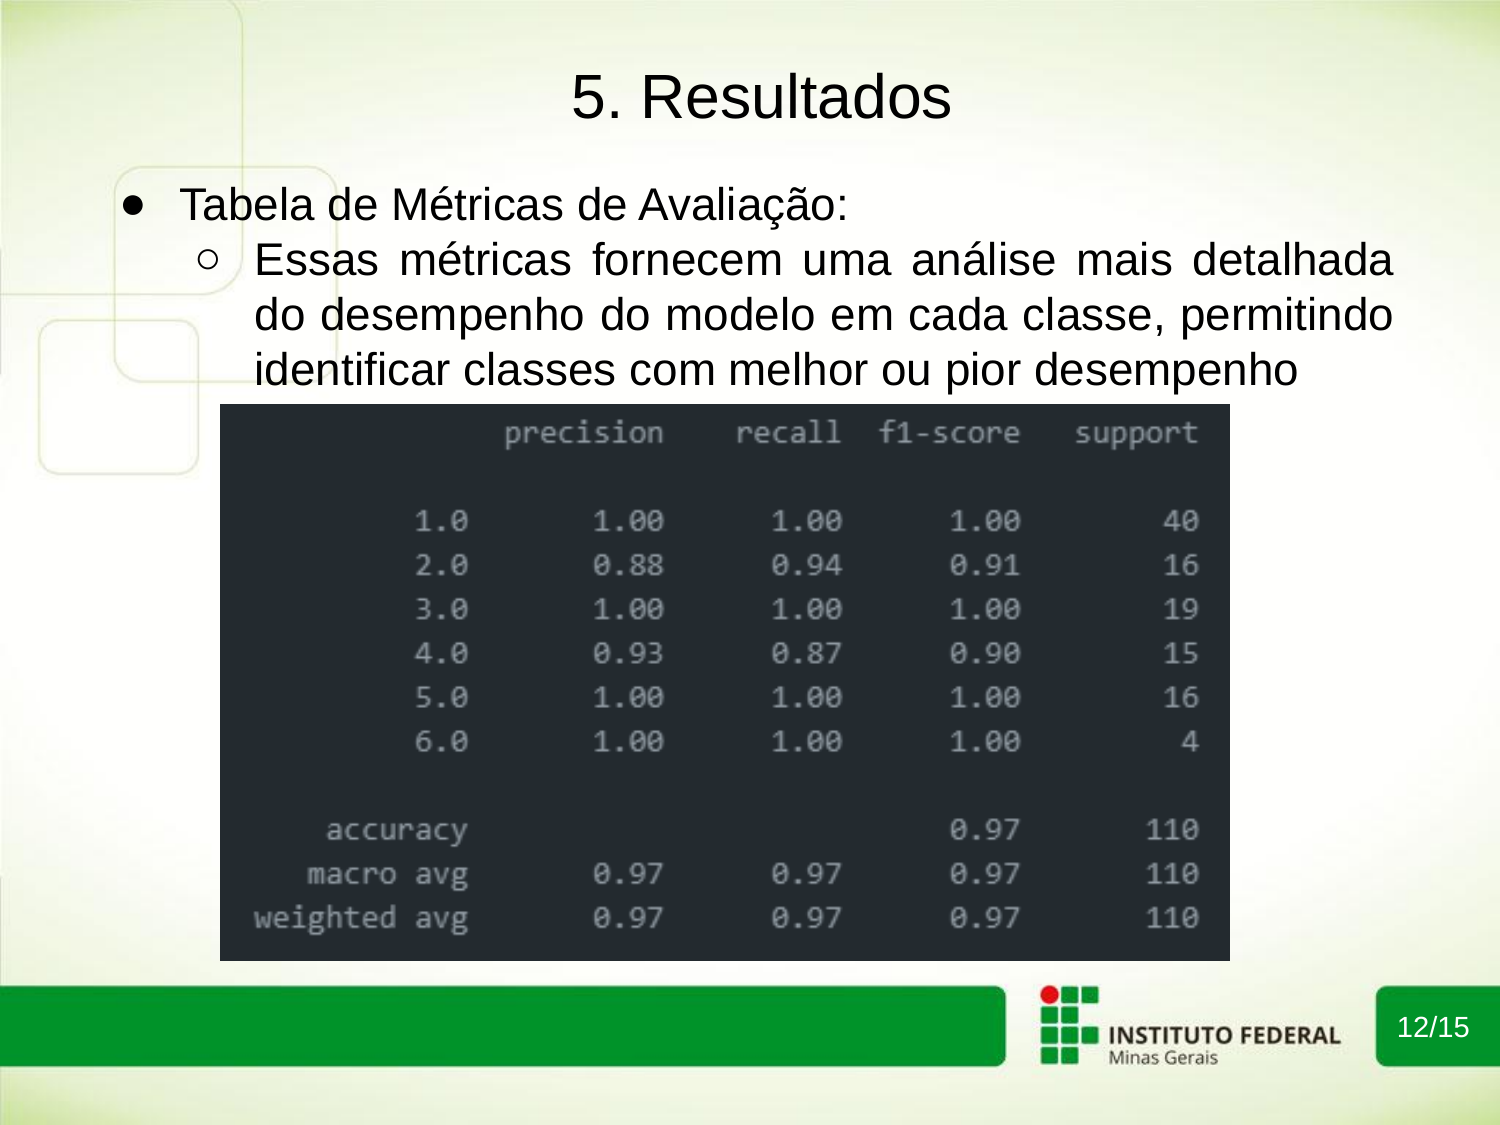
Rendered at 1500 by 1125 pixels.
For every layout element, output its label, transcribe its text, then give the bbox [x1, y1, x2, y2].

text_box 5. Resultados [21, 41, 1429, 147]
text_box 12/15 [1381, 993, 1491, 1059]
text_box Tabela de Métricas de Avaliação: Essas métricas fornecem uma análise mais detalhada do desempenho do modelo em cada classe, permitindo identificar classes com melhor ou pior desempenho [89, 167, 1411, 403]
picture [0, 0, 1500, 1125]
